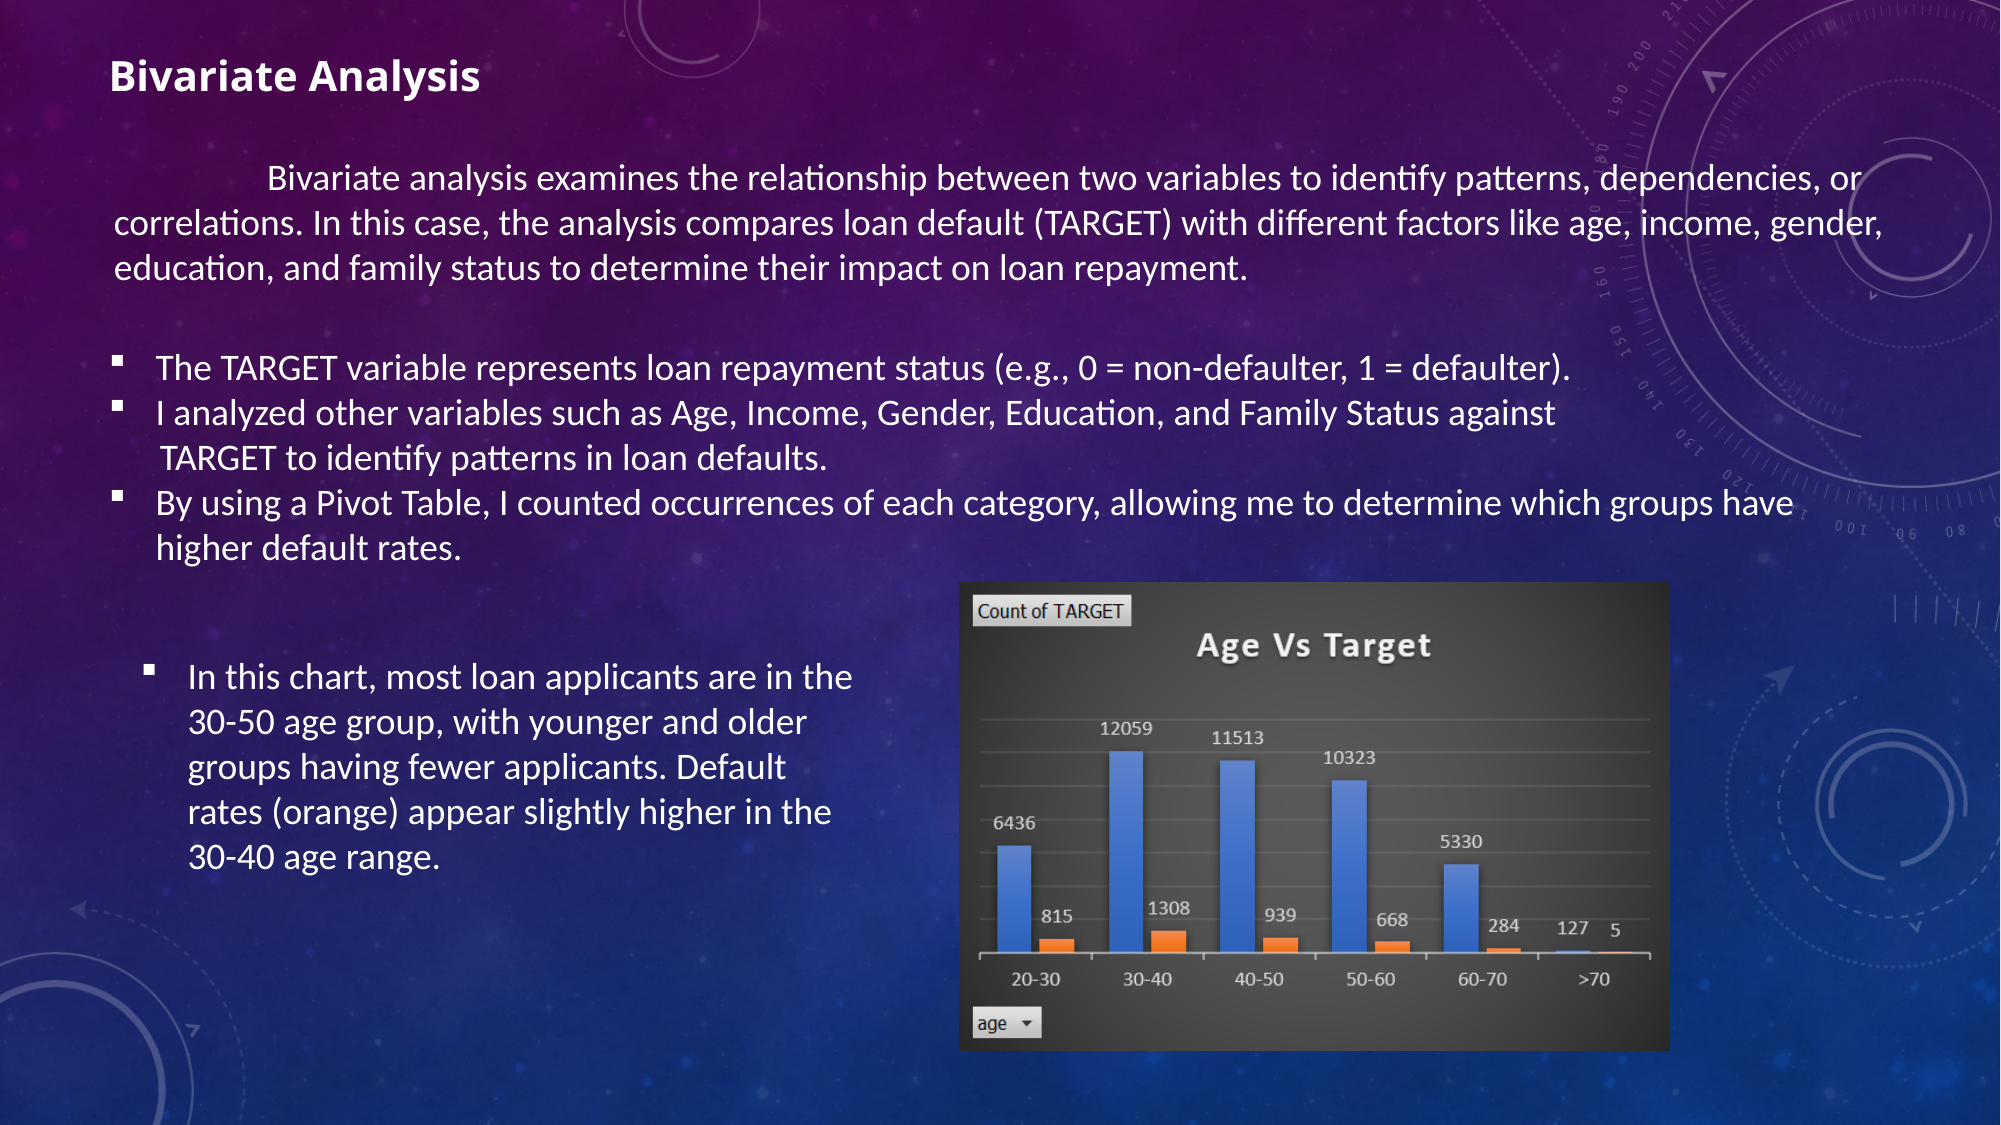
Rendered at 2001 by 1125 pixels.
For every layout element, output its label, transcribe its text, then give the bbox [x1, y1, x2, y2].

text_box In this chart, most loan applicants are in the 30-50 age group, with younger and older groups having fewer applicants. Default rates (orange) appear slightly higher in the 30-40 age range. [125, 644, 886, 885]
text_box Bivariate Analysis [93, 42, 960, 108]
picture [0, 0, 2001, 1125]
text_box Bivariate analysis examines the relationship between two variables to identify patterns, dependencies, or correlations. In this case, the analysis compares loan default (TARGET) with different factors like age, income, gender, education, and family status to determine their impact on loan repayment. [99, 145, 1901, 295]
text_box The TARGET variable represents loan repayment status (e.g., 0 = non-defaulter, 1 = defaulter). I analyzed other variables such as Age, Income, Gender, Education, and Family Status against TARGET to identify patterns in loan defaults. By using a Pivot Table, I counted occurrences of each category, allowing me to determine which groups have higher default rates. [93, 335, 1874, 621]
